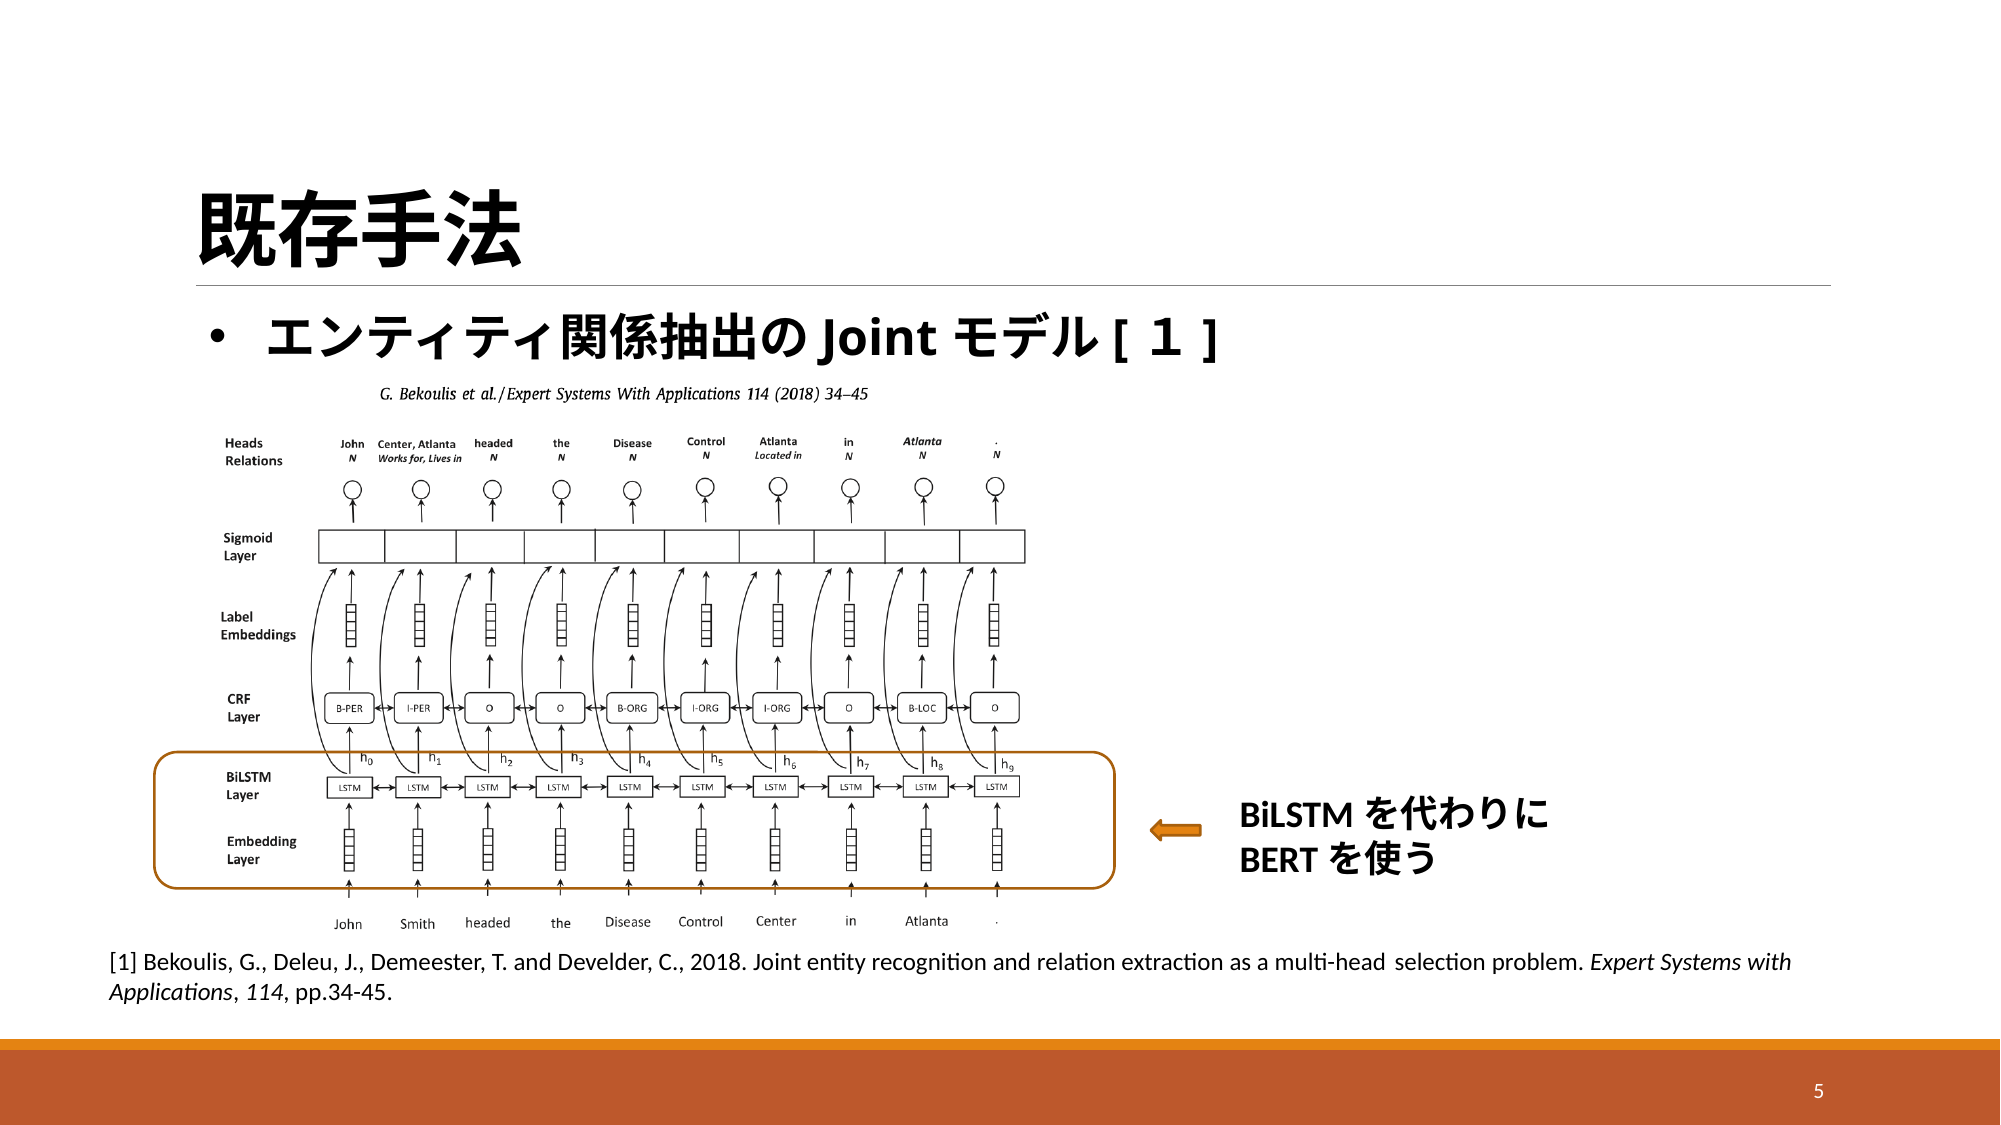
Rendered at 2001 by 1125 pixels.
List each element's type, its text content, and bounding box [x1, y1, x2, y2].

text_box [153, 750, 190, 890]
text_box BiLSTMを代わりにBERTを使う [1224, 782, 1583, 888]
text_box エンティティ関係抽出のJointモデル[１] [194, 298, 1663, 373]
text_box [1149, 819, 1202, 842]
title 既存手法 [180, 47, 1937, 285]
text_box [1] Bekoulis, G., Deleu, J., Demeester, T. and Develder, C., 2018. Joint entity recognition and relation extraction as a multi-head selection problem. Expert Systems with Applications, 114, pp.34-45. [94, 938, 1906, 1058]
picture [193, 371, 1108, 945]
slide_number 5 [1624, 1059, 1840, 1120]
